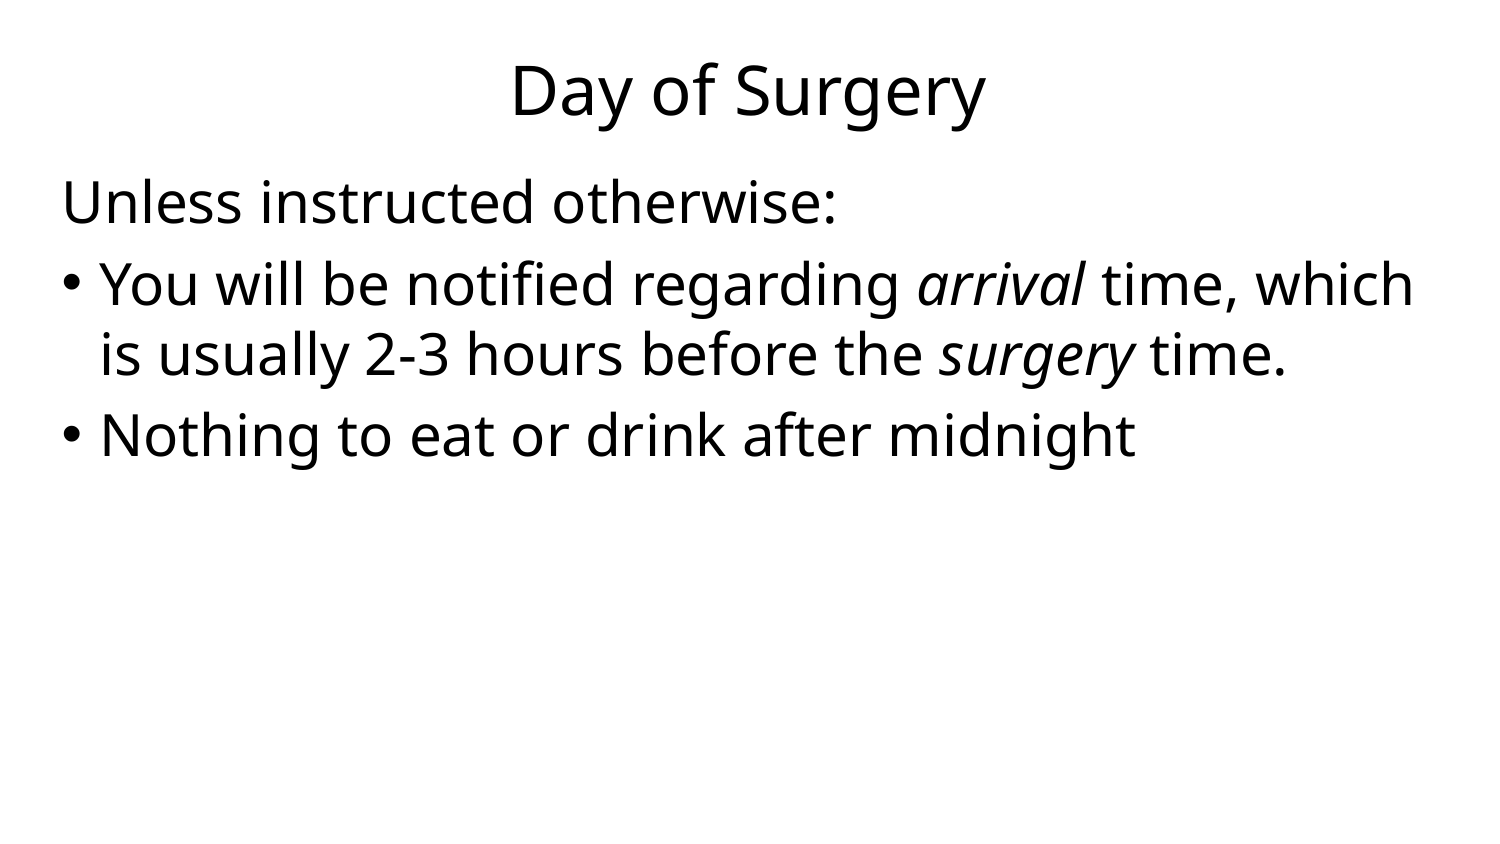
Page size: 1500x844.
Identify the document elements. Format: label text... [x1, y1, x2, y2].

list Unless instructed otherwise: You will be notified regarding arrival time, which is usually 2-3 hours before the surgery time. Nothing to eat or drink after midnight [46, 157, 1450, 810]
title Day of Surgery [46, 33, 1450, 143]
